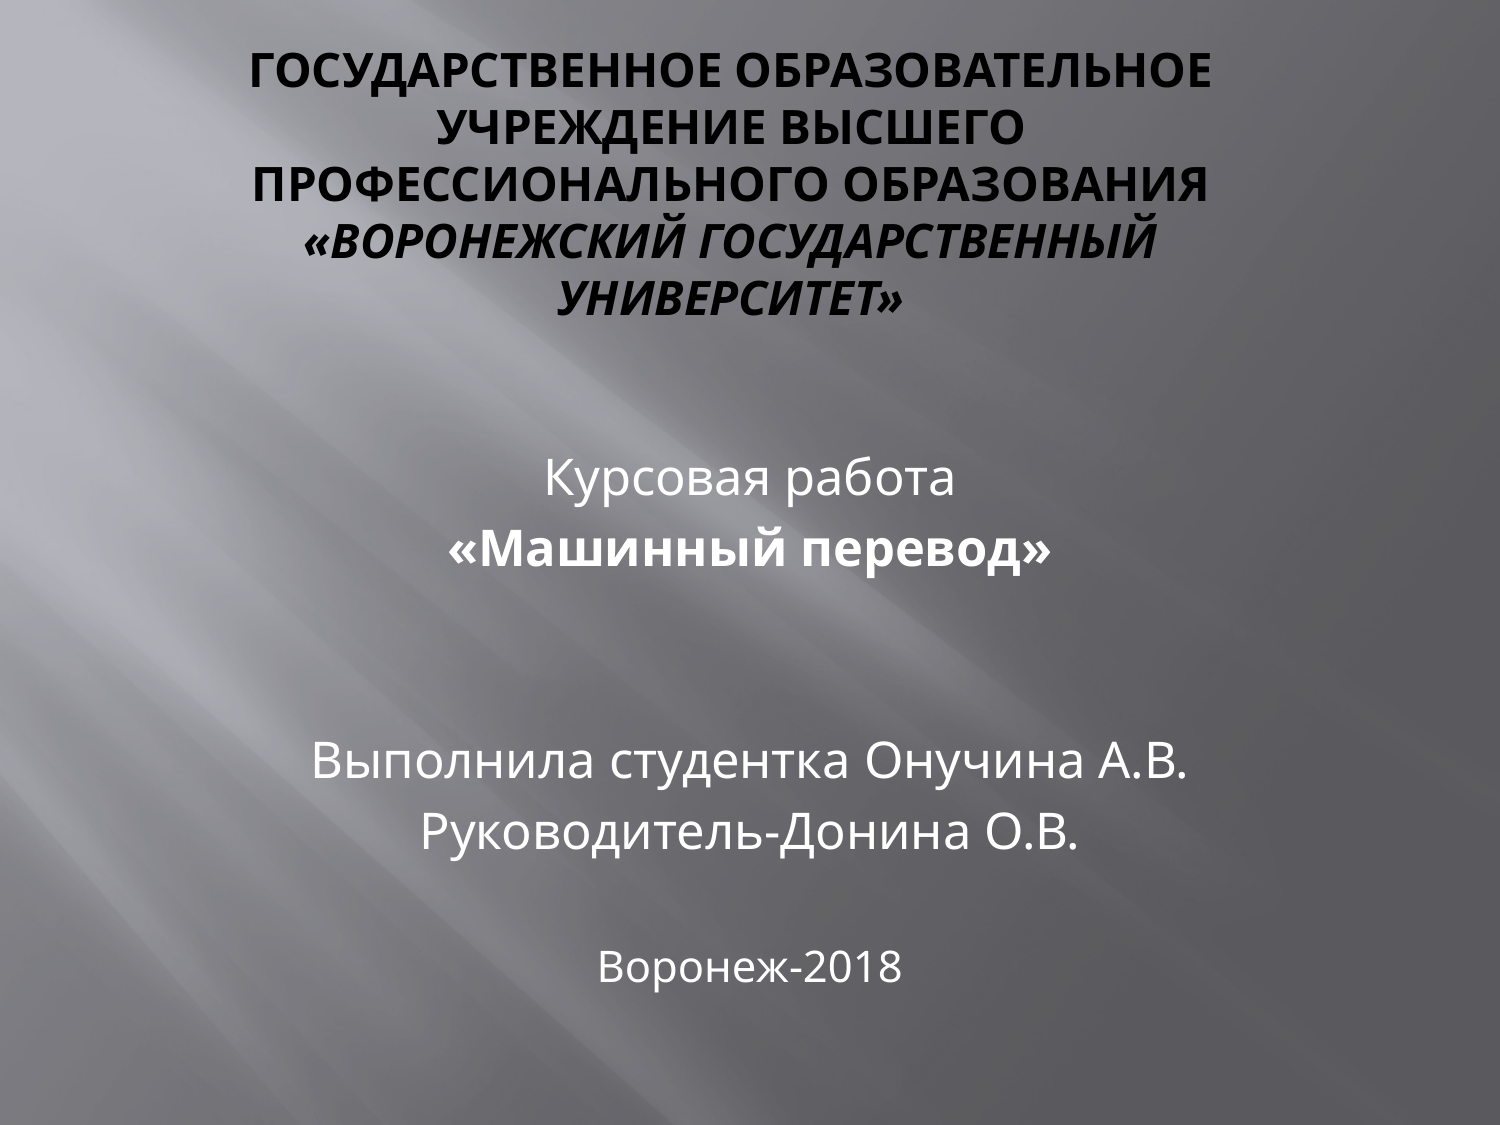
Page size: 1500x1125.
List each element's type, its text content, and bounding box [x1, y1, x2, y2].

subtitle Курсовая работа «Машинный перевод» Выполнила студентка Онучина А.В. Руководитель-Донина О.В. Воронеж-2018 [225, 437, 1275, 1000]
title ГОСУДАРСТВЕННОЕ ОБРАЗОВАТЕЛЬНОЕ УЧРЕЖДЕНИЕ ВЫСШЕГО ПРОФЕССИОНАЛЬНОГО ОБРАЗОВАНИЯ «ВОРОНЕЖСКИЙ ГОСУДАРСТВЕННЫЙ УНИВЕРСИТЕТ» [212, 37, 1250, 325]
